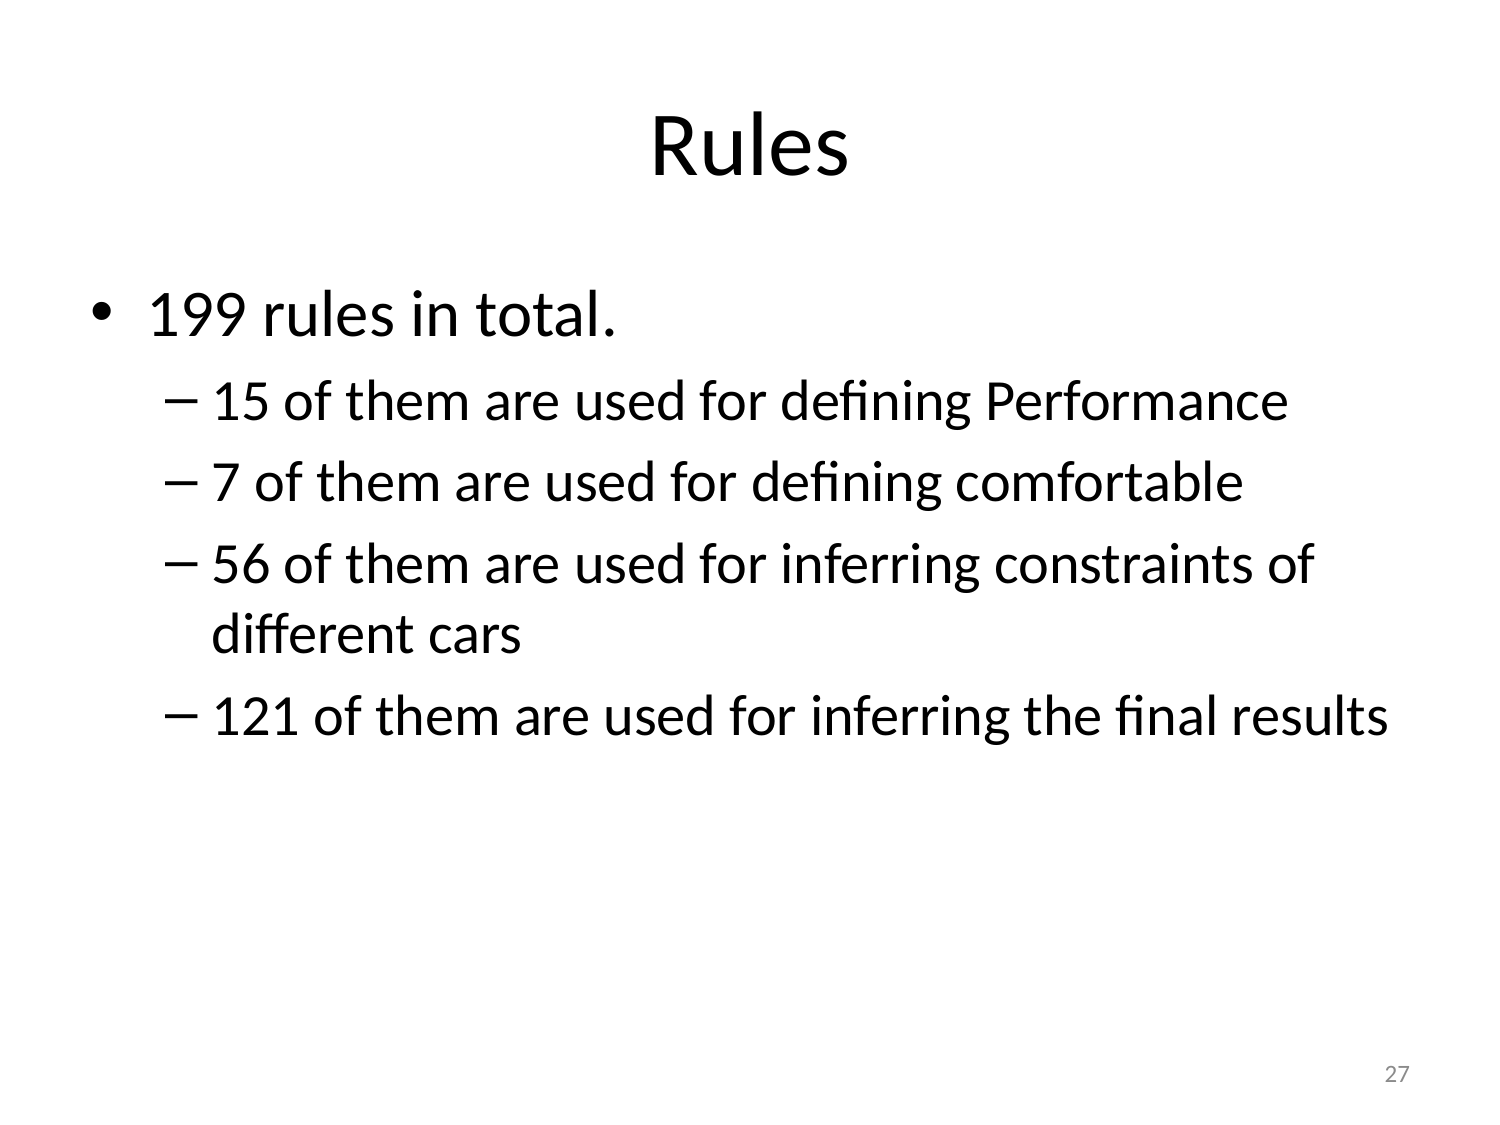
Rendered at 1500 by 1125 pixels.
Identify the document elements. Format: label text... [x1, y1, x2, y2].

title Rules [75, 45, 1425, 233]
list 199 rules in total. 15 of them are used for defining Performance 7 of them are used for defining comfortable 56 of them are used for inferring constraints of different cars 121 of them are used for inferring the final results [75, 262, 1425, 1005]
slide_number 27 [1074, 1042, 1425, 1103]
